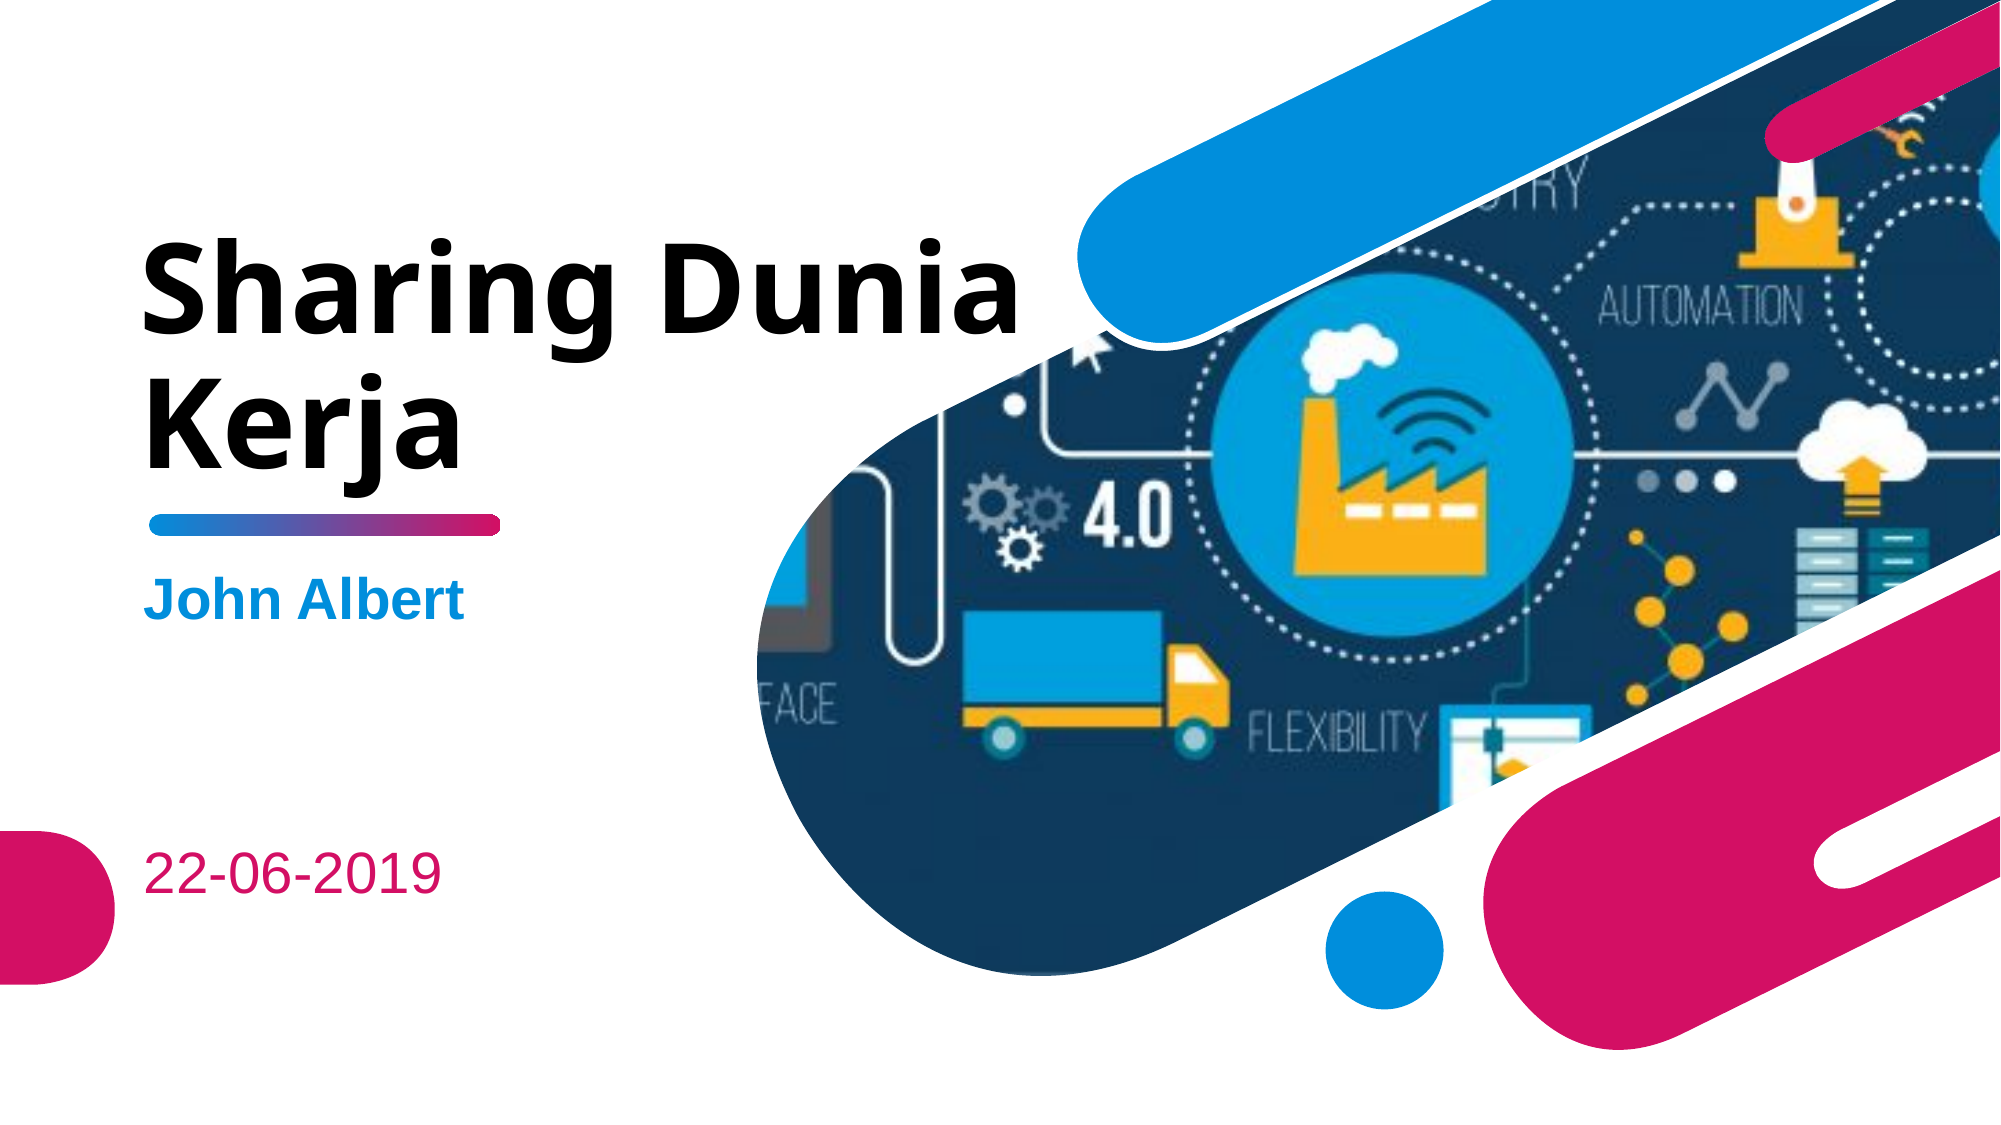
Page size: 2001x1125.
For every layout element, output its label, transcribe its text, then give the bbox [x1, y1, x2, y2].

list 22-06-2019 [128, 836, 846, 992]
title Sharing Dunia Kerja [124, 235, 756, 485]
list John Albert [128, 561, 725, 718]
picture [756, 0, 2001, 976]
